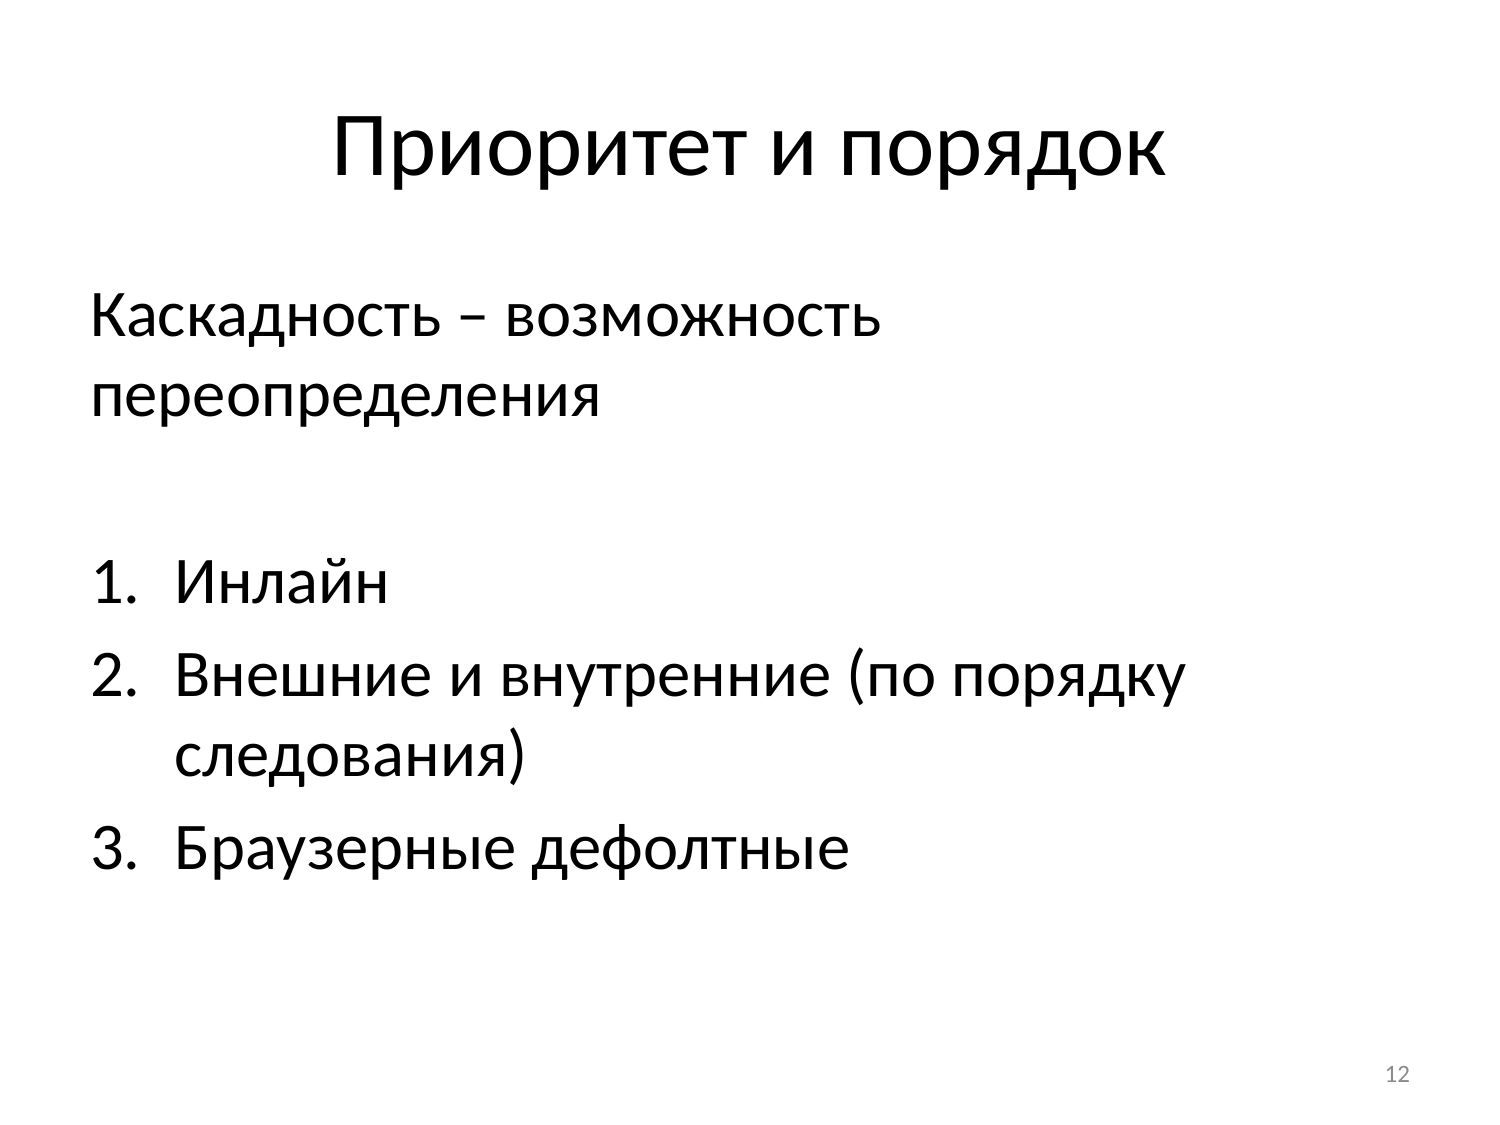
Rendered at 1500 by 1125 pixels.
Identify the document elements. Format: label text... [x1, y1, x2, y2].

title Приоритет и порядок [75, 45, 1425, 233]
list Каскадность – возможность переопределения Инлайн Внешние и внутренние (по порядку следования) Браузерные дефолтные [75, 262, 1425, 1005]
slide_number 12 [1074, 1042, 1425, 1103]
